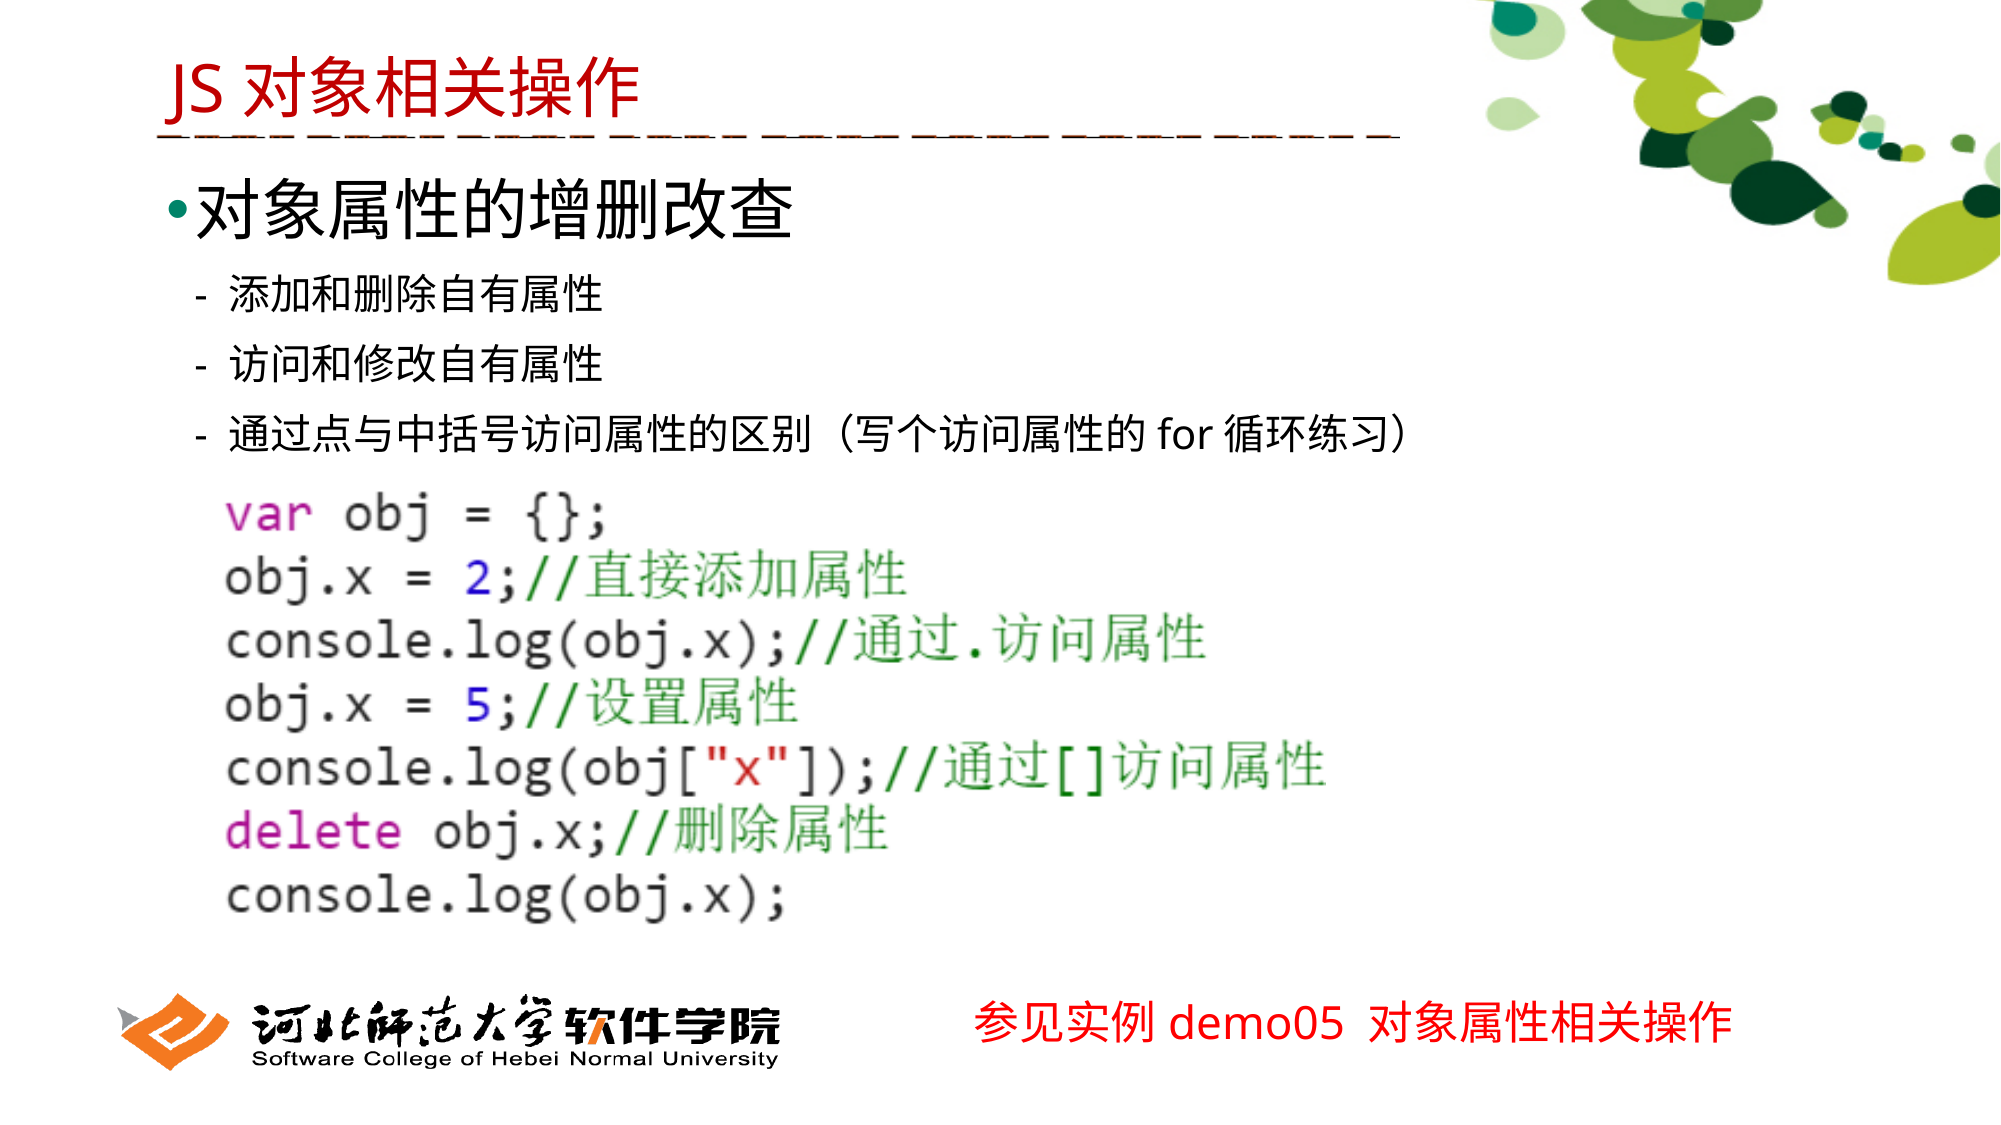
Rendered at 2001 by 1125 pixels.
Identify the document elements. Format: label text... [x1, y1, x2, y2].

text_box 参见实例demo05 对象属性相关操作 [959, 985, 1806, 1056]
list 对象属性的增删改查 - 添加和删除自有属性 - 访问和修改自有属性 - 通过点与中括号访问属性的区别（写个访问属性的for循环练习） [152, 128, 1858, 991]
list JS对象相关操作 [155, 38, 1806, 120]
picture [0, 0, 2001, 1125]
